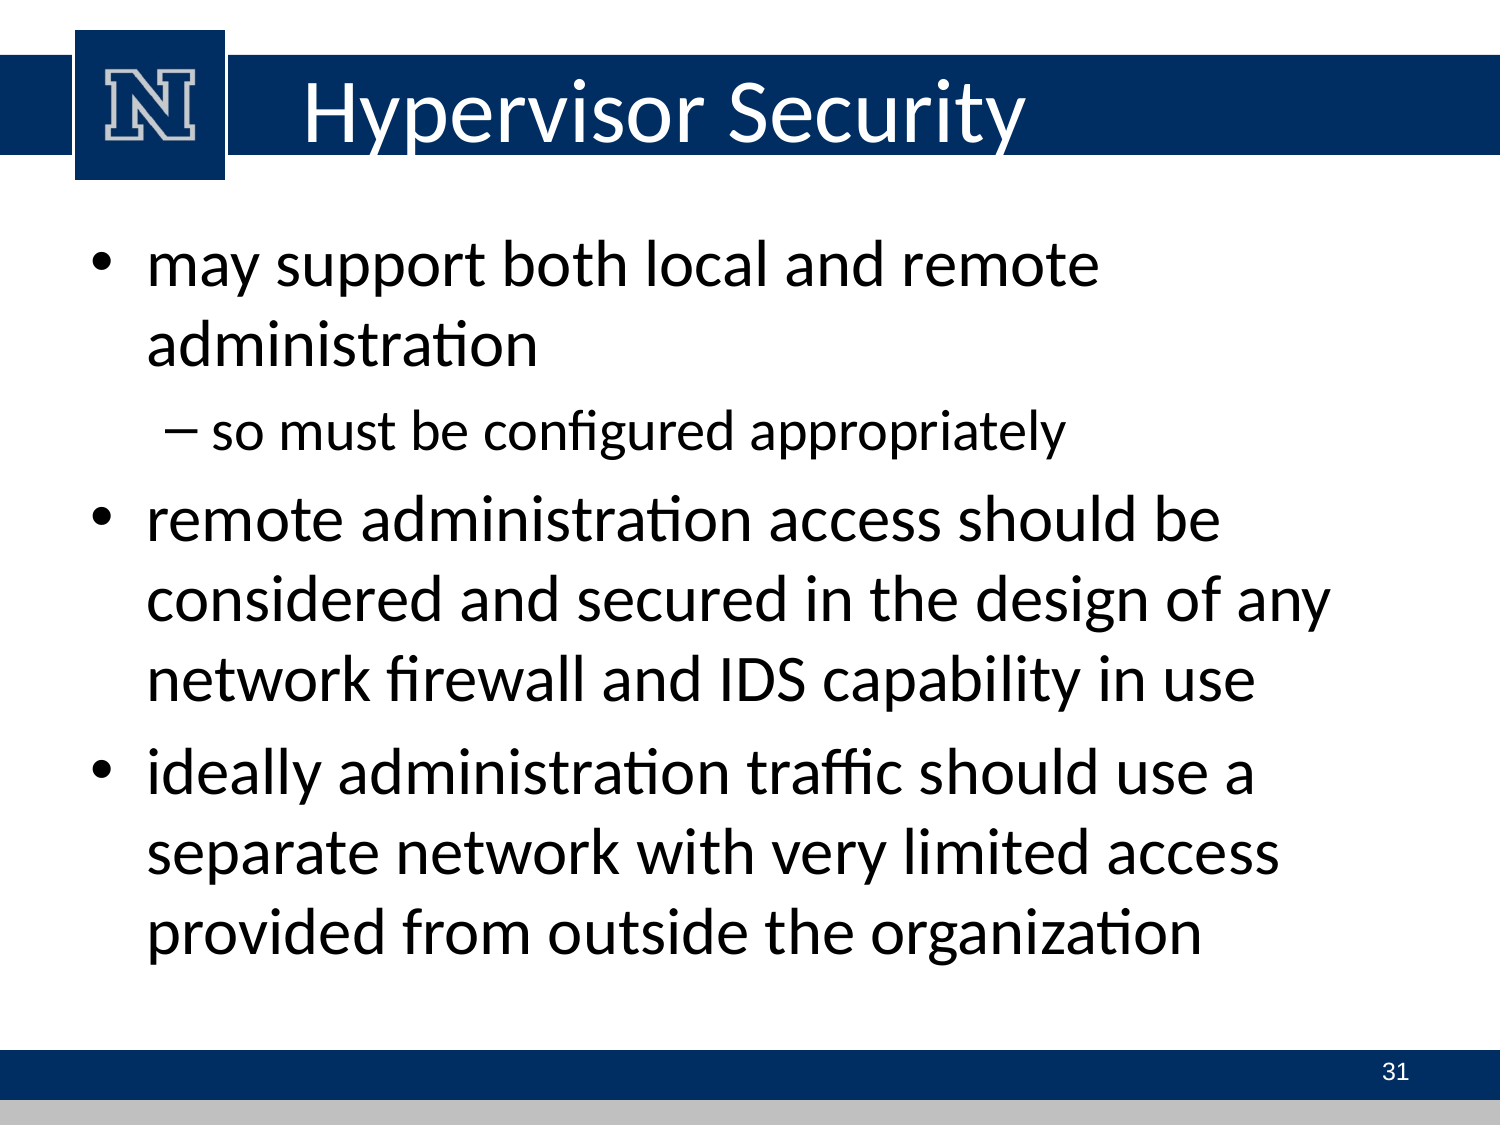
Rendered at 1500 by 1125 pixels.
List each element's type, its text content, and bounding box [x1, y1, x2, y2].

picture [75, 30, 225, 180]
title Hypervisor Security [287, 12, 1475, 200]
slide_number 31 [1074, 1040, 1425, 1100]
list may support both local and remote administration so must be configured appropriately remote administration access should be considered and secured in the design of any network firewall and IDS capability in use ideally administration traffic should use a separate network with very limited access provided from outside the organization [75, 212, 1425, 1005]
